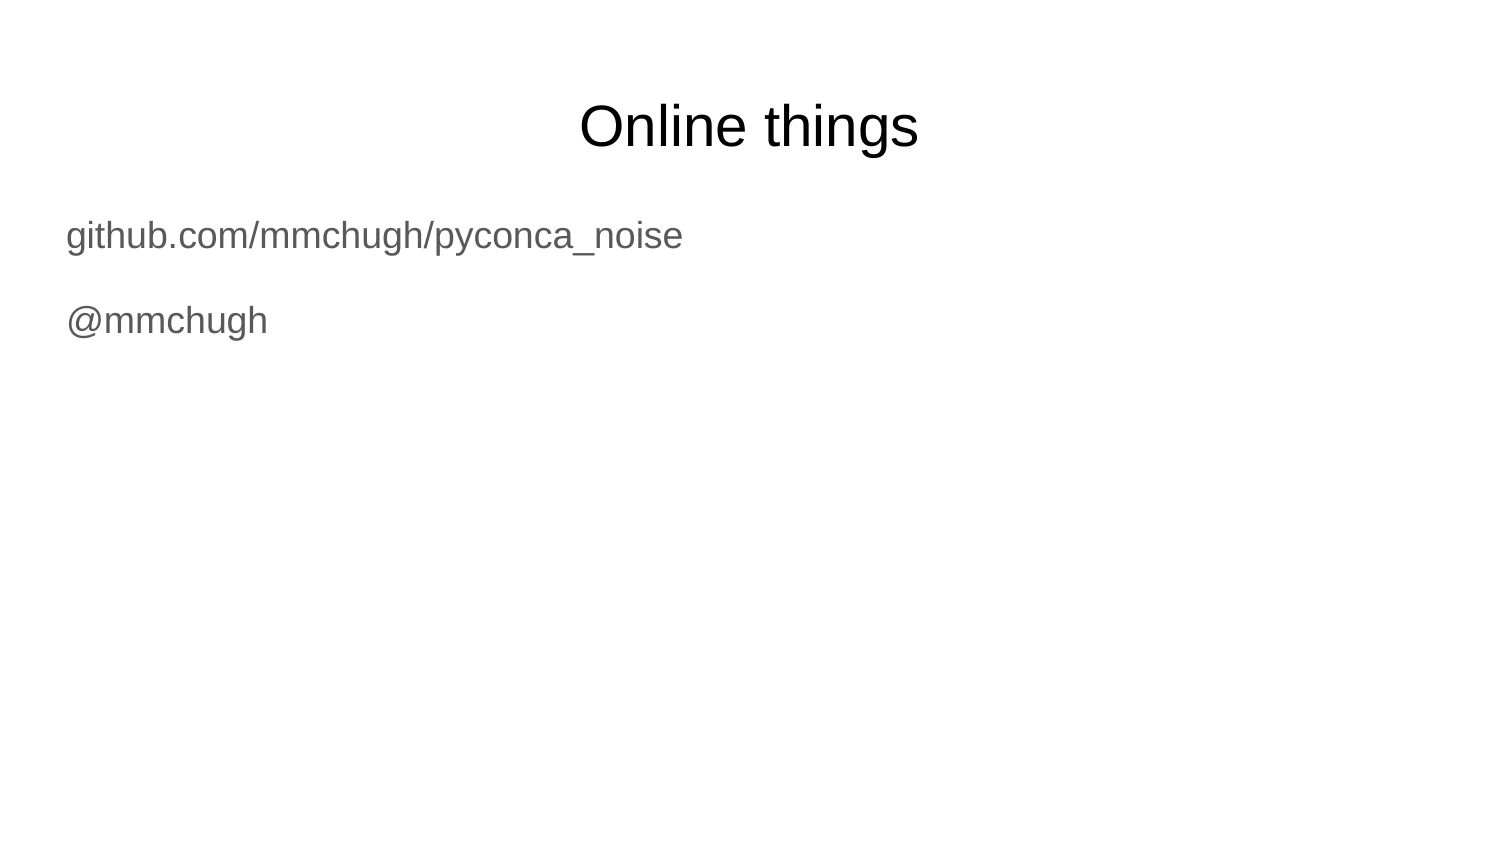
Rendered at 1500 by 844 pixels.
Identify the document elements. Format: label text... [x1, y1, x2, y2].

list github.com/mmchugh/pyconca_noise @mmchugh [51, 189, 1449, 750]
title Online things [51, 72, 1449, 167]
